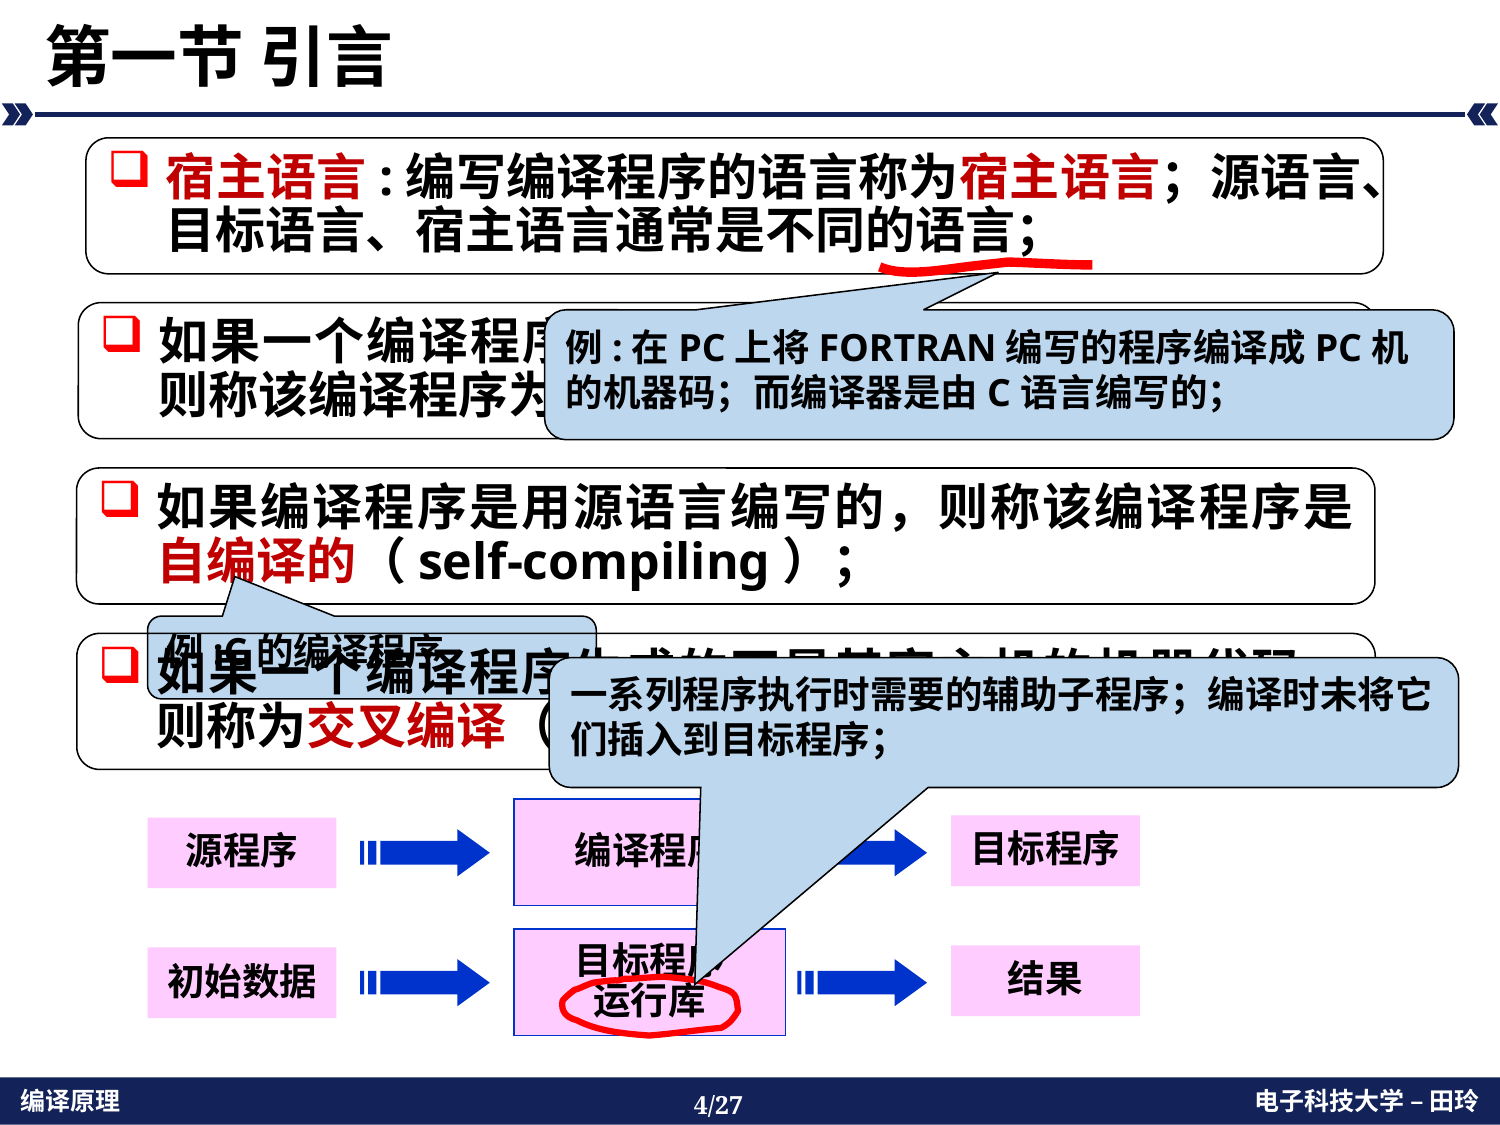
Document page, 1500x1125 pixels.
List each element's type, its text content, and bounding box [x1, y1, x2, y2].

text_box [360, 840, 365, 865]
text_box [562, 976, 739, 1036]
text_box 结果 [951, 945, 1140, 1017]
text_box 目标程序 运行库 [513, 929, 696, 1036]
text_box 如果一个编译程序能生成可供其宿主机执行的机器码，则称该编译程序为自驻留的（self-resident）; [928, 302, 1370, 309]
text_box [838, 829, 928, 877]
text_box [817, 959, 928, 1007]
text_box 源程序 [147, 817, 337, 889]
text_box 编译程序 [513, 799, 700, 906]
text_box [879, 262, 1093, 273]
text_box [797, 970, 802, 995]
text_box [380, 829, 490, 877]
text_box [368, 970, 377, 995]
text_box 如果一个编译程序生成的不是其宿主机的机器代码，则称为交叉编译（cross-compiling）; [76, 633, 1376, 770]
text_box 一系列程序执行时需要的辅助子程序；编译时未将它们插入到目标程序； [549, 657, 1459, 985]
text_box 宿主语言:编写编译程序的语言称为宿主语言；源语言、目标语言、宿主语言通常是不同的语言； [85, 137, 1384, 274]
text_box [368, 840, 377, 865]
text_box [360, 970, 365, 995]
text_box 初始数据 [147, 947, 337, 1019]
text_box 目标程序 运行库 [656, 929, 786, 1036]
title 第一节 引言 [29, 8, 1471, 104]
text_box [380, 959, 490, 1007]
text_box [805, 970, 814, 995]
text_box 如果一个编译程序能生成可供其宿主机执行的机器码，则称该编译程序为自驻留的（self-resident）; [78, 302, 751, 439]
text_box 如果编译程序是用源语言编写的，则称该编译程序是自编译的（self-compiling）； [76, 467, 1375, 605]
text_box 目标程序 [951, 815, 1140, 887]
text_box 例:在PC上将FORTRAN编写的程序编译成PC机的机器码；而编译器是由C语言编写的； [544, 272, 1454, 440]
text_box 例:C的编译程序 [147, 576, 597, 633]
